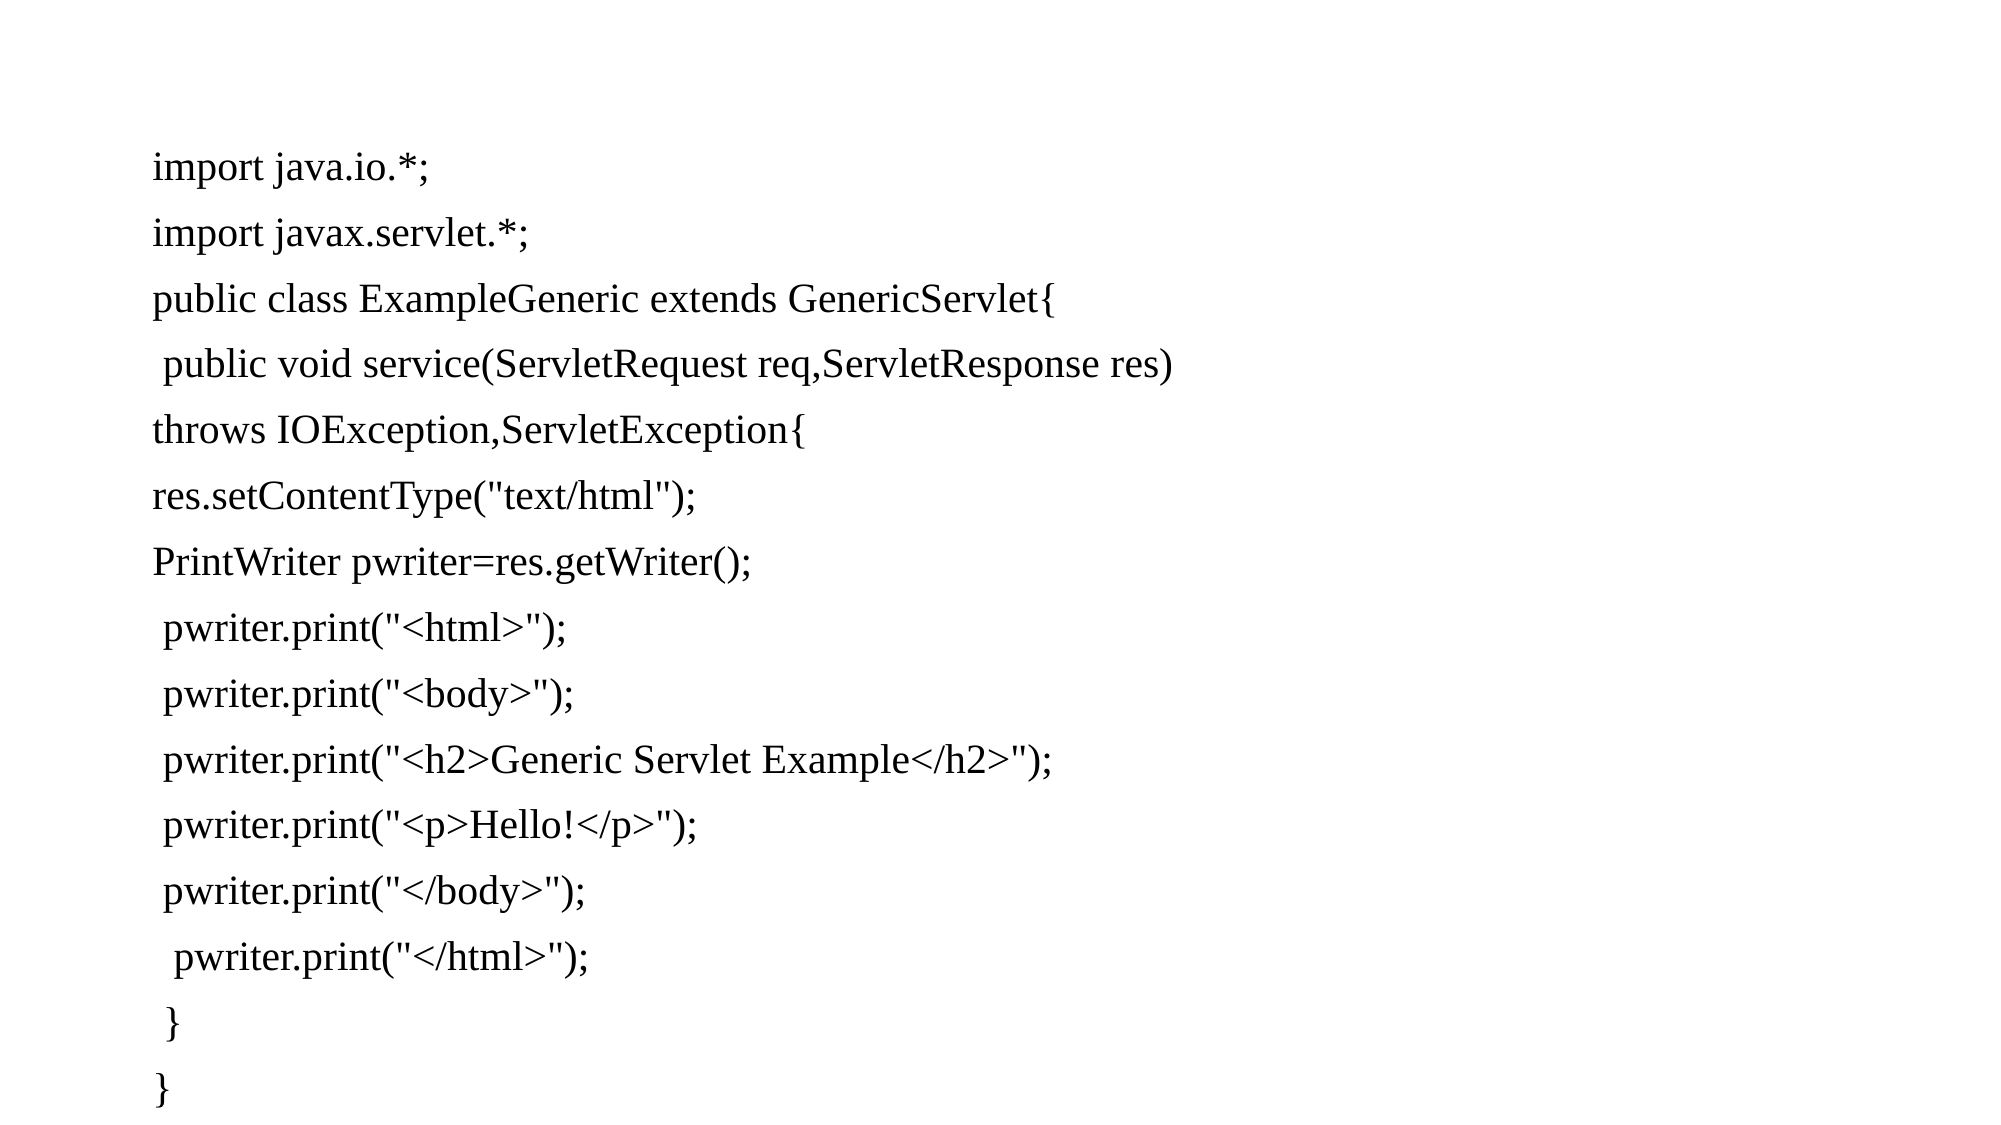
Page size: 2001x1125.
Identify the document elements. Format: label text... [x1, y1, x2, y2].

list import java.io.*; import javax.servlet.*; public class ExampleGeneric extends GenericServlet{ public void service(ServletRequest req,ServletResponse res) throws IOException,ServletException{ res.setContentType("text/html"); PrintWriter pwriter=res.getWriter(); pwriter.print("<html>"); pwriter.print("<body>"); pwriter.print("<h2>Generic Servlet Example</h2>"); pwriter.print("<p>Hello!</p>"); pwriter.print("</body>"); pwriter.print("</html>"); } } [137, 136, 1863, 1103]
